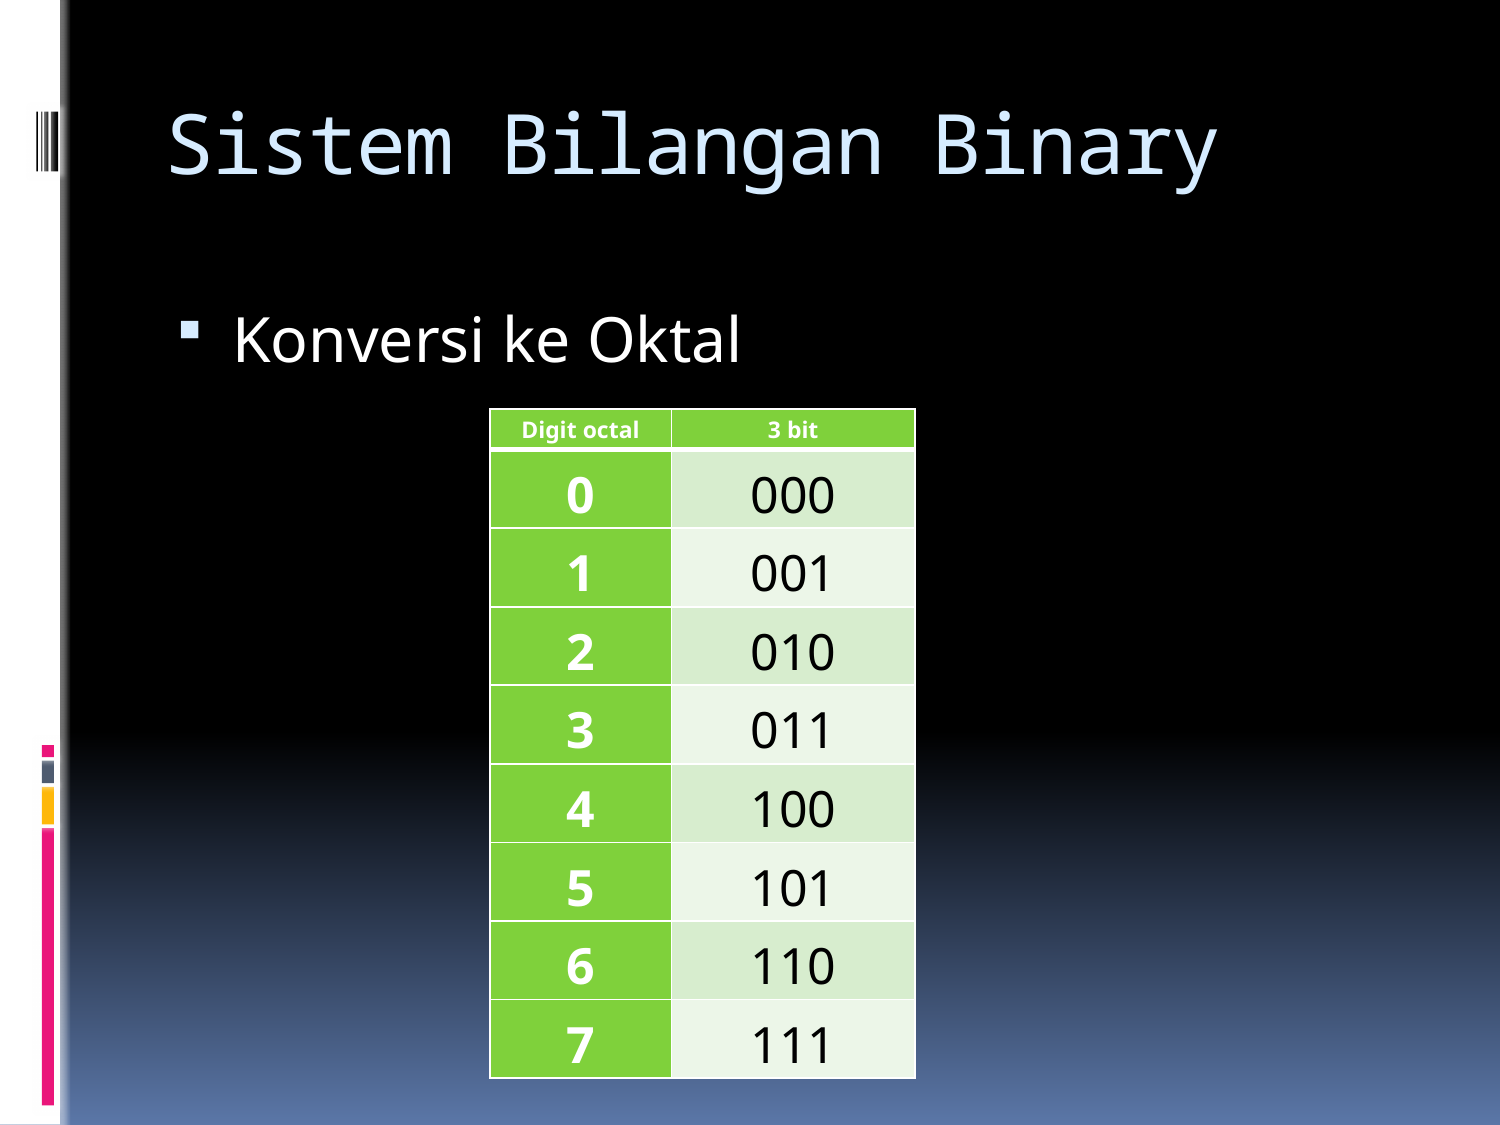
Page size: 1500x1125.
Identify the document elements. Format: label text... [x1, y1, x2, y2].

table_cell 111 [672, 1000, 914, 1077]
table_cell 001 [672, 529, 914, 606]
table_cell 101 [672, 843, 914, 920]
table_cell 2 [491, 608, 671, 684]
list Konversi ke Oktal [150, 292, 1425, 1043]
table_cell 0 [491, 452, 671, 527]
table_cell 7 [491, 1000, 671, 1077]
table_cell 010 [672, 608, 914, 684]
table_header 3 bit [672, 410, 914, 447]
table_cell 4 [491, 765, 671, 842]
table_cell 110 [672, 922, 914, 999]
table_cell 100 [672, 765, 914, 842]
table_cell 000 [672, 452, 914, 527]
table_cell 6 [491, 922, 671, 999]
table_cell 011 [672, 686, 914, 763]
table_cell 3 [491, 686, 671, 763]
title Sistem Bilangan Binary [150, 83, 1425, 234]
table_cell 1 [491, 529, 671, 606]
table_header Digit octal [491, 410, 671, 447]
table_cell 5 [491, 843, 671, 920]
